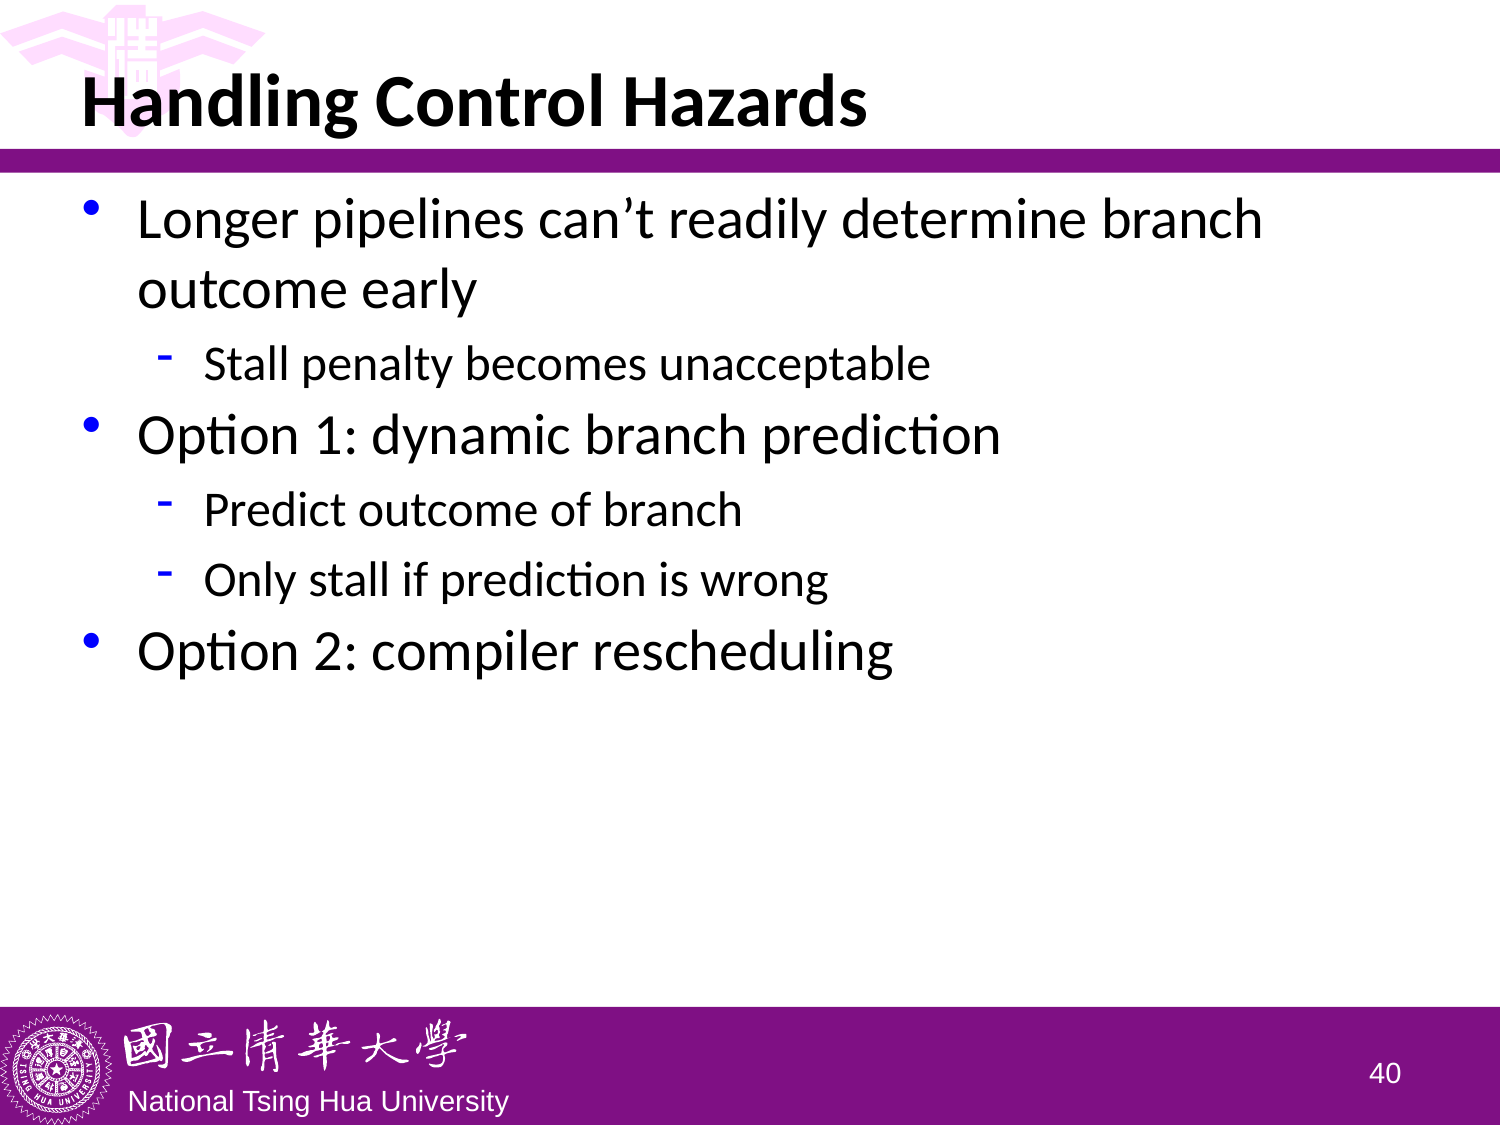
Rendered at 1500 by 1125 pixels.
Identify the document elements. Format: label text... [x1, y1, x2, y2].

slide_number 39 [1104, 1021, 1417, 1097]
title Handling Control Hazards [66, 37, 1436, 149]
list Longer pipelines can’t readily determine branch outcome early Stall penalty becomes unacceptable Option 1: dynamic branch prediction Predict outcome of branch Only stall if prediction is wrong Option 2: compiler rescheduling [66, 172, 1436, 1003]
